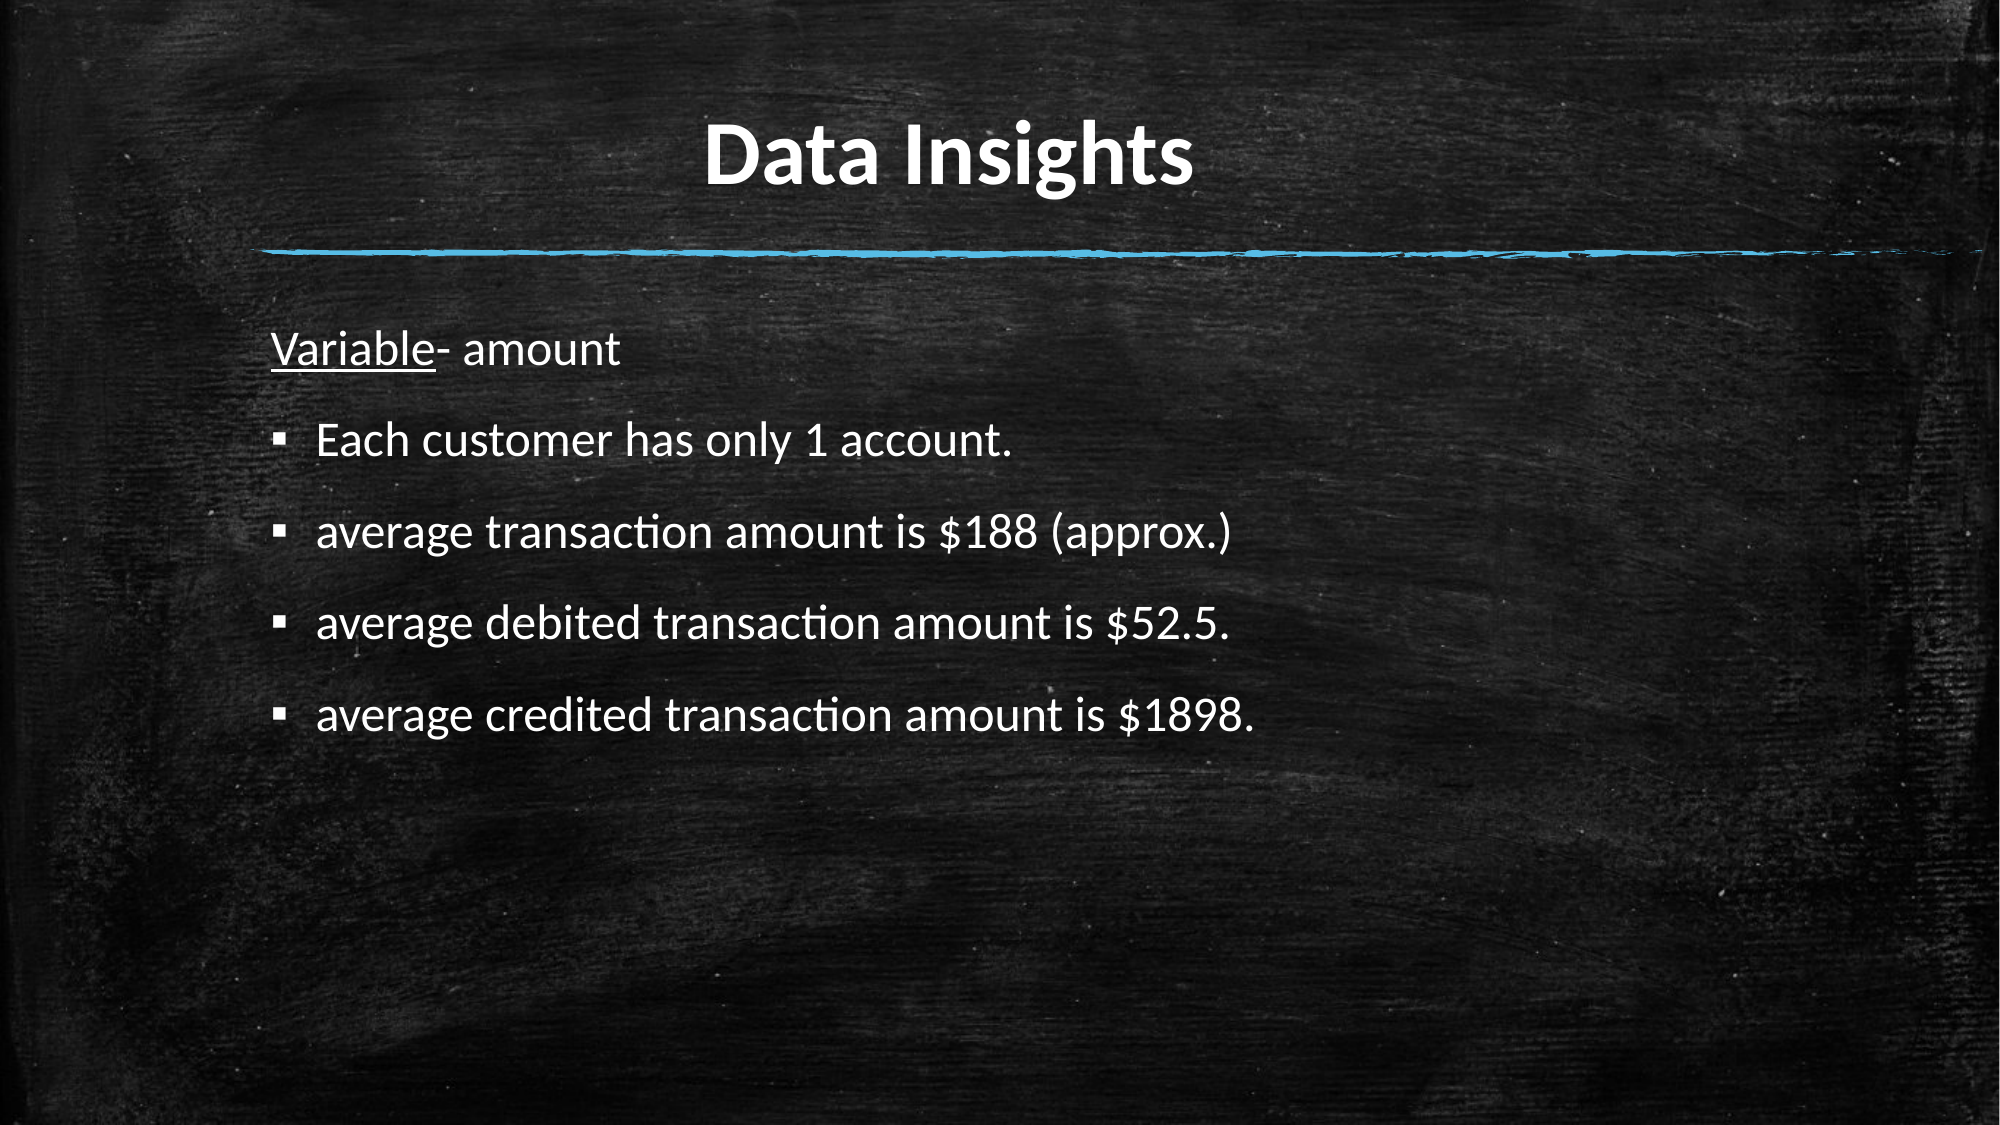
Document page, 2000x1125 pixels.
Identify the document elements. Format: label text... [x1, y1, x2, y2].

list Variable- amount Each customer has only 1 account. average transaction amount is $188 (approx.) average debited transaction amount is $52.5. average credited transaction amount is $1898. [255, 314, 1969, 764]
title Data Insights [645, 44, 1254, 212]
